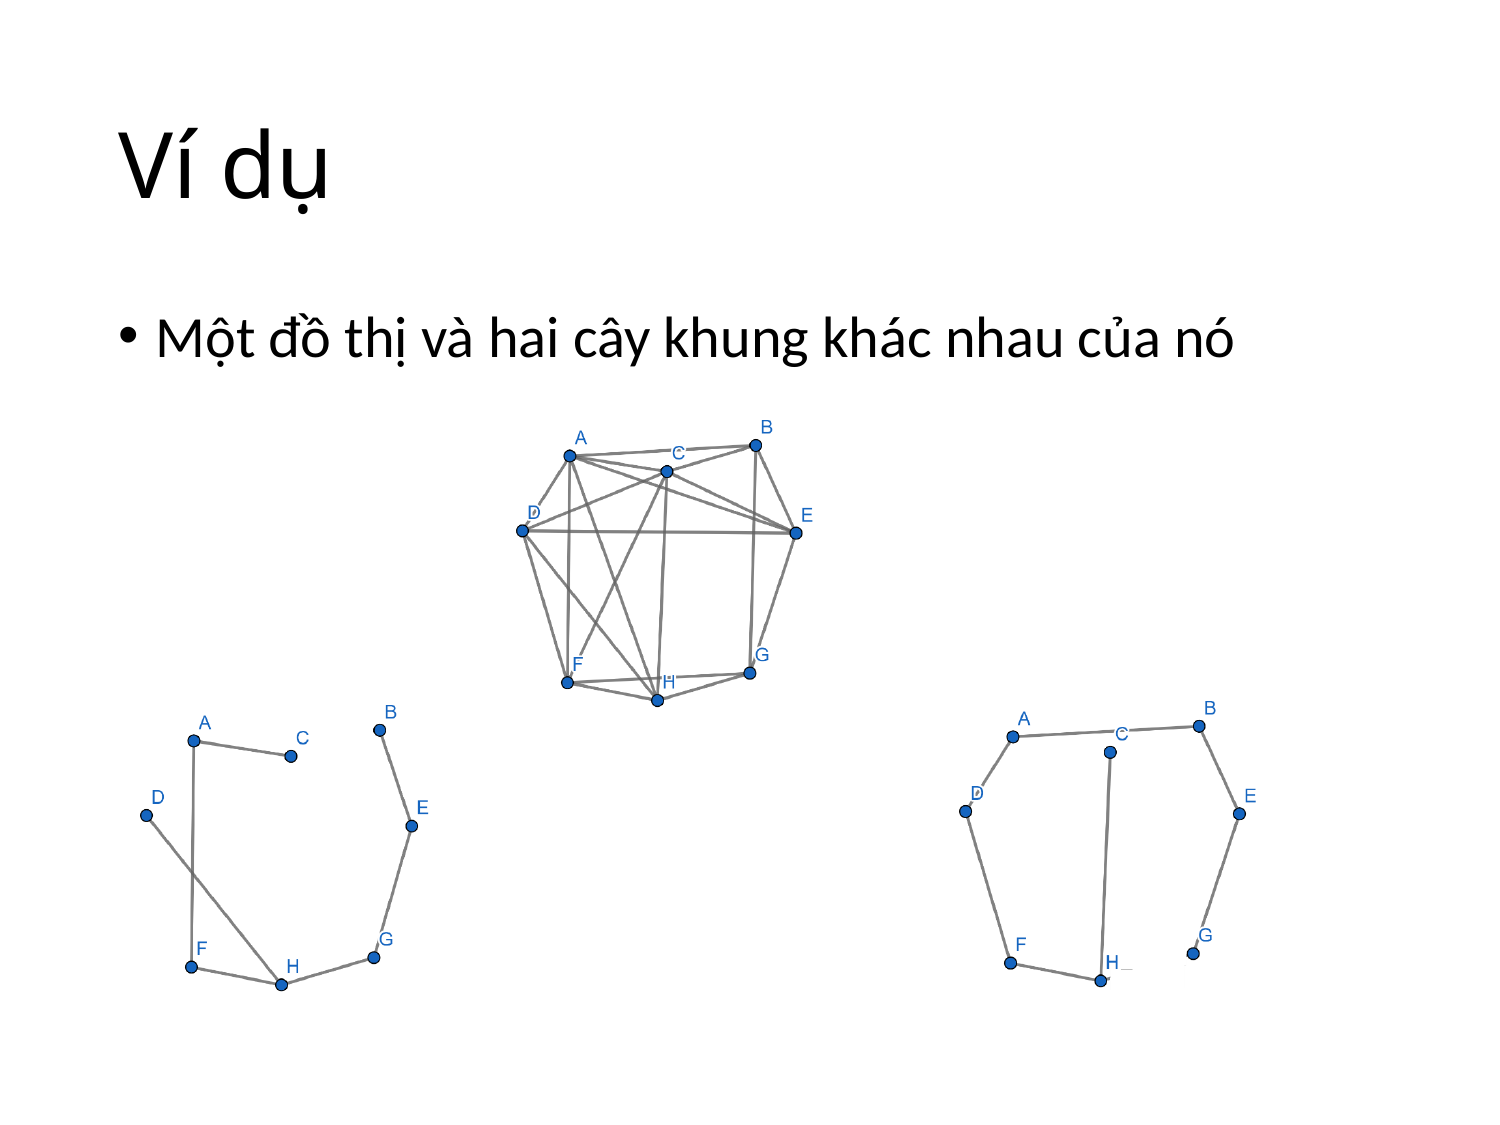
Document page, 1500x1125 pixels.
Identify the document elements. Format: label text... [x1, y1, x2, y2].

picture [507, 415, 823, 721]
title Ví dụ [103, 59, 1397, 278]
picture [942, 685, 1277, 1016]
list Một đồ thị và hai cây khung khác nhau của nó [103, 299, 1397, 1014]
picture [124, 686, 441, 1011]
